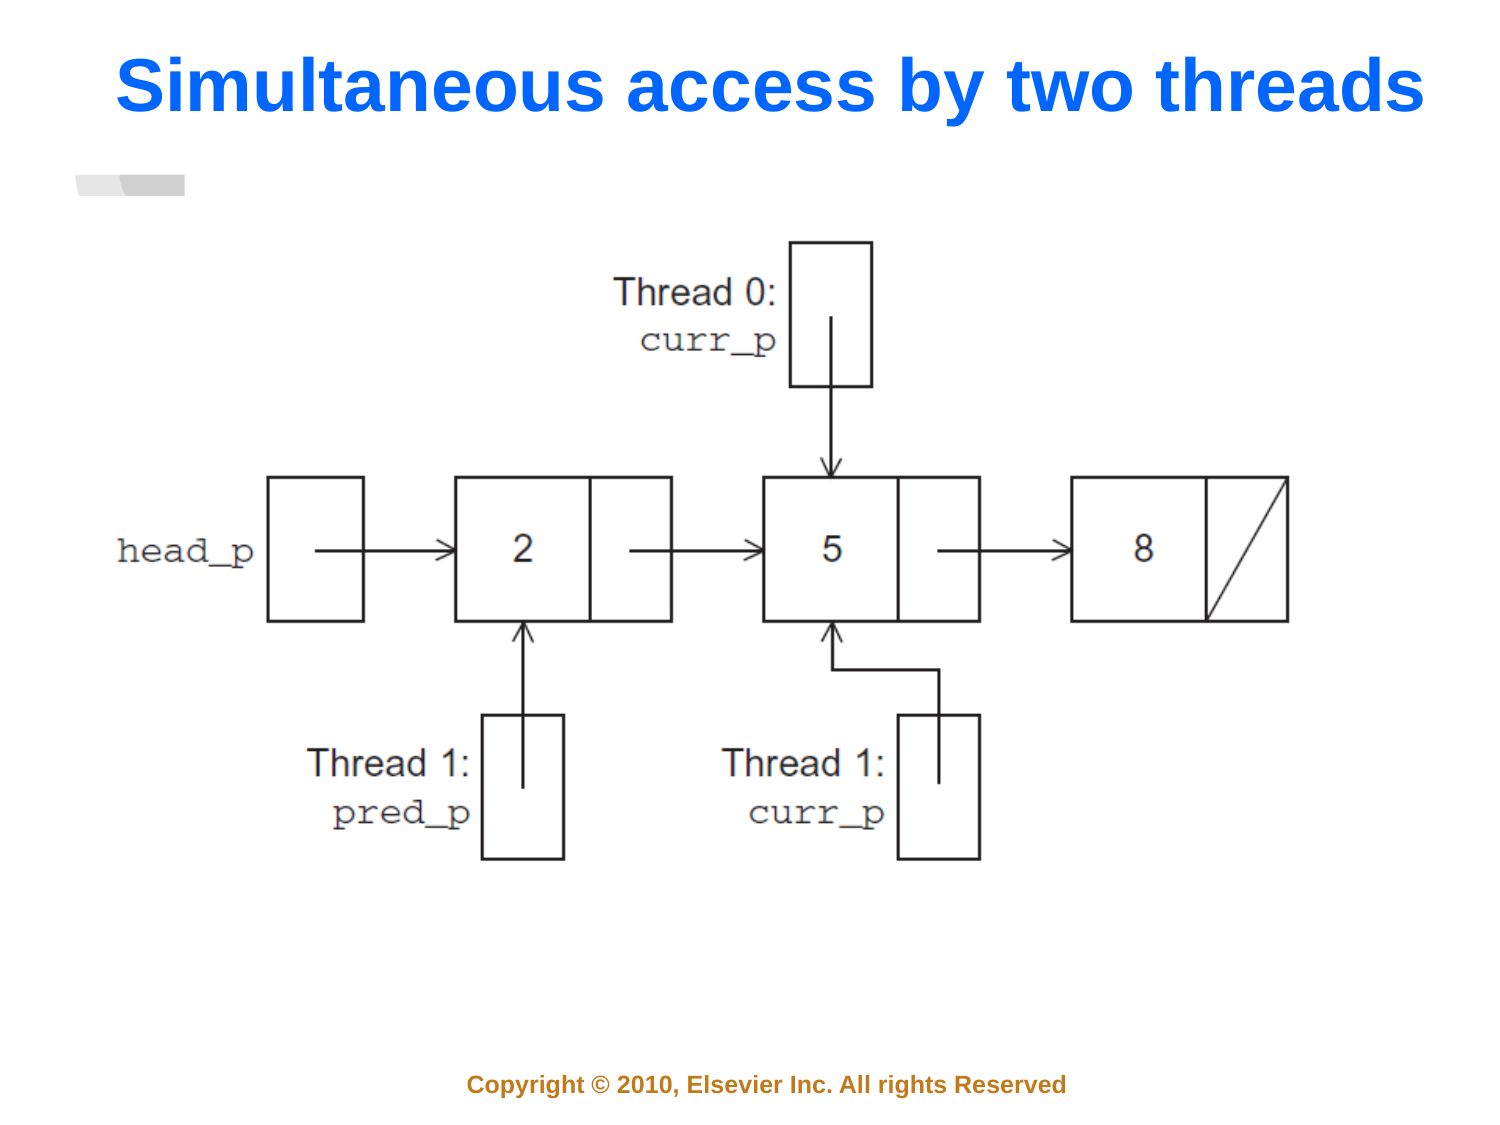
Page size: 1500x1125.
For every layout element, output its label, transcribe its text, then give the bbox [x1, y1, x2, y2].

title Simultaneous access by two threads [100, 0, 1459, 135]
picture [76, 196, 1316, 908]
text_box Copyright © 2010, Elsevier Inc. All rights Reserved [171, 1046, 1364, 1106]
